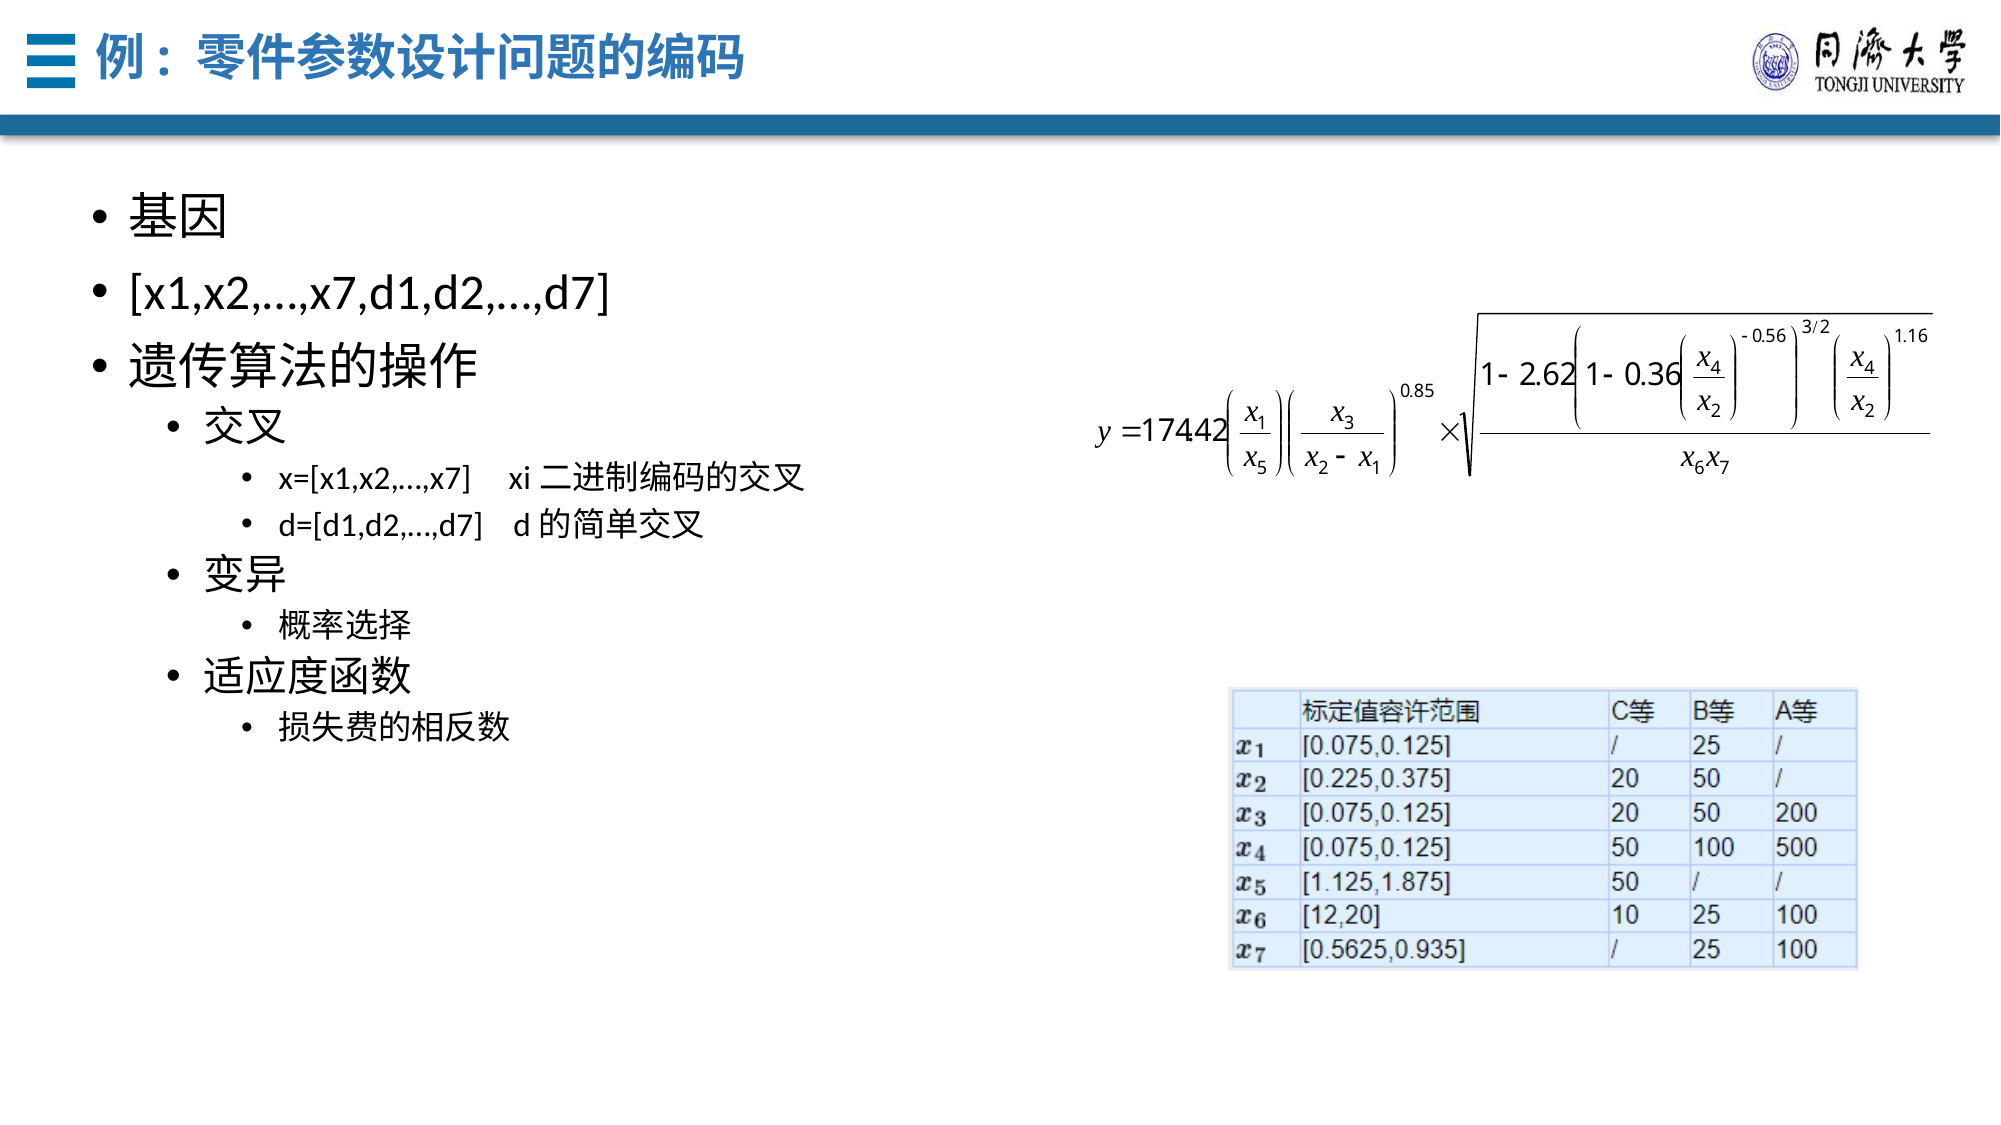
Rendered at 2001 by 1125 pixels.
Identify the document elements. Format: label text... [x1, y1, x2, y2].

picture [1228, 687, 1859, 971]
picture [1739, 22, 1978, 97]
title 例: 零件参数设计问题的编码 [79, 23, 1646, 94]
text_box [1090, 306, 1939, 484]
list 基因 [x1,x2,…,x7,d1,d2,…,d7] 遗传算法的操作 交叉 x=[x1,x2,…,x7] xi二进制编码的交叉 d=[d1,d2,…,d7] d的简单交叉 变异 概率选择 适应度函数 损失费的相反数 [76, 184, 1960, 1078]
text_box [0, 114, 2000, 137]
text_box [27, 33, 76, 88]
